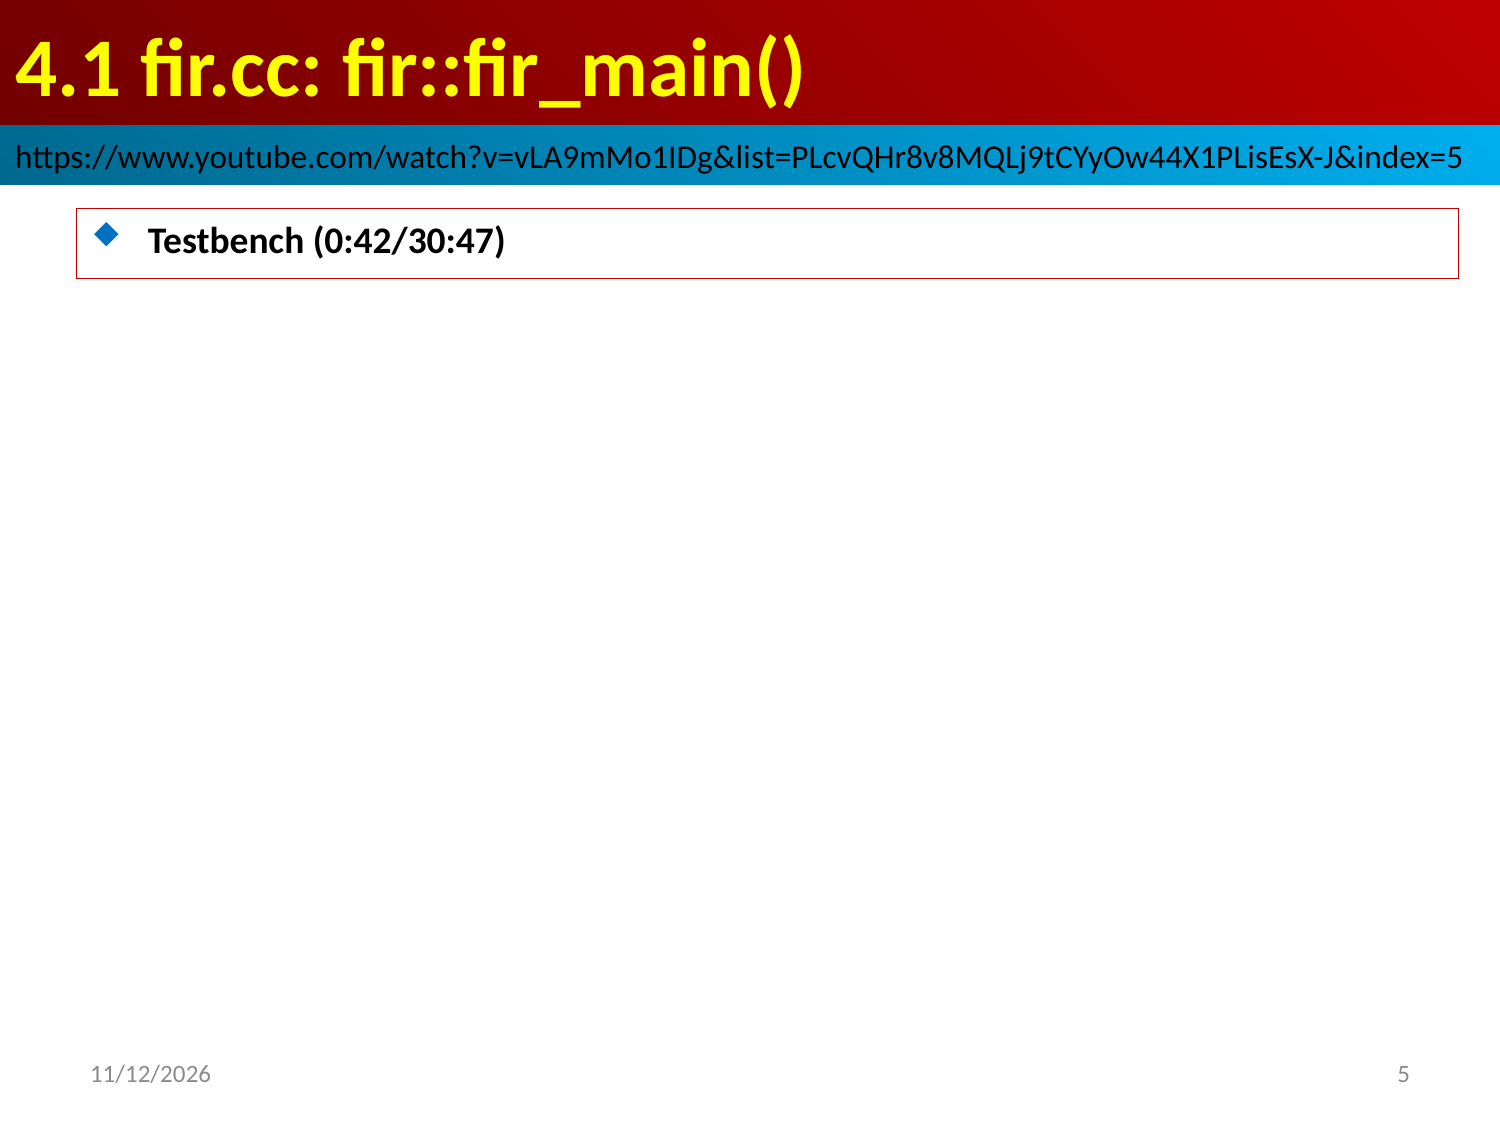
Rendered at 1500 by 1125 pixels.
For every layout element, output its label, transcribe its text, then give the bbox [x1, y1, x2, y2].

slide_number 5 [1074, 1042, 1425, 1103]
subtitle Testbench (0:42/30:47) [76, 208, 1459, 279]
title 4.1 fir.cc: fir::fir_main() [0, 0, 1500, 125]
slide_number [75, 1042, 425, 1103]
text_box https://www.youtube.com/watch?v=vLA9mMo1IDg&list=PLcvQHr8v8MQLj9tCYyOw44X1PLisEsX-J&index=5 [0, 125, 1500, 185]
